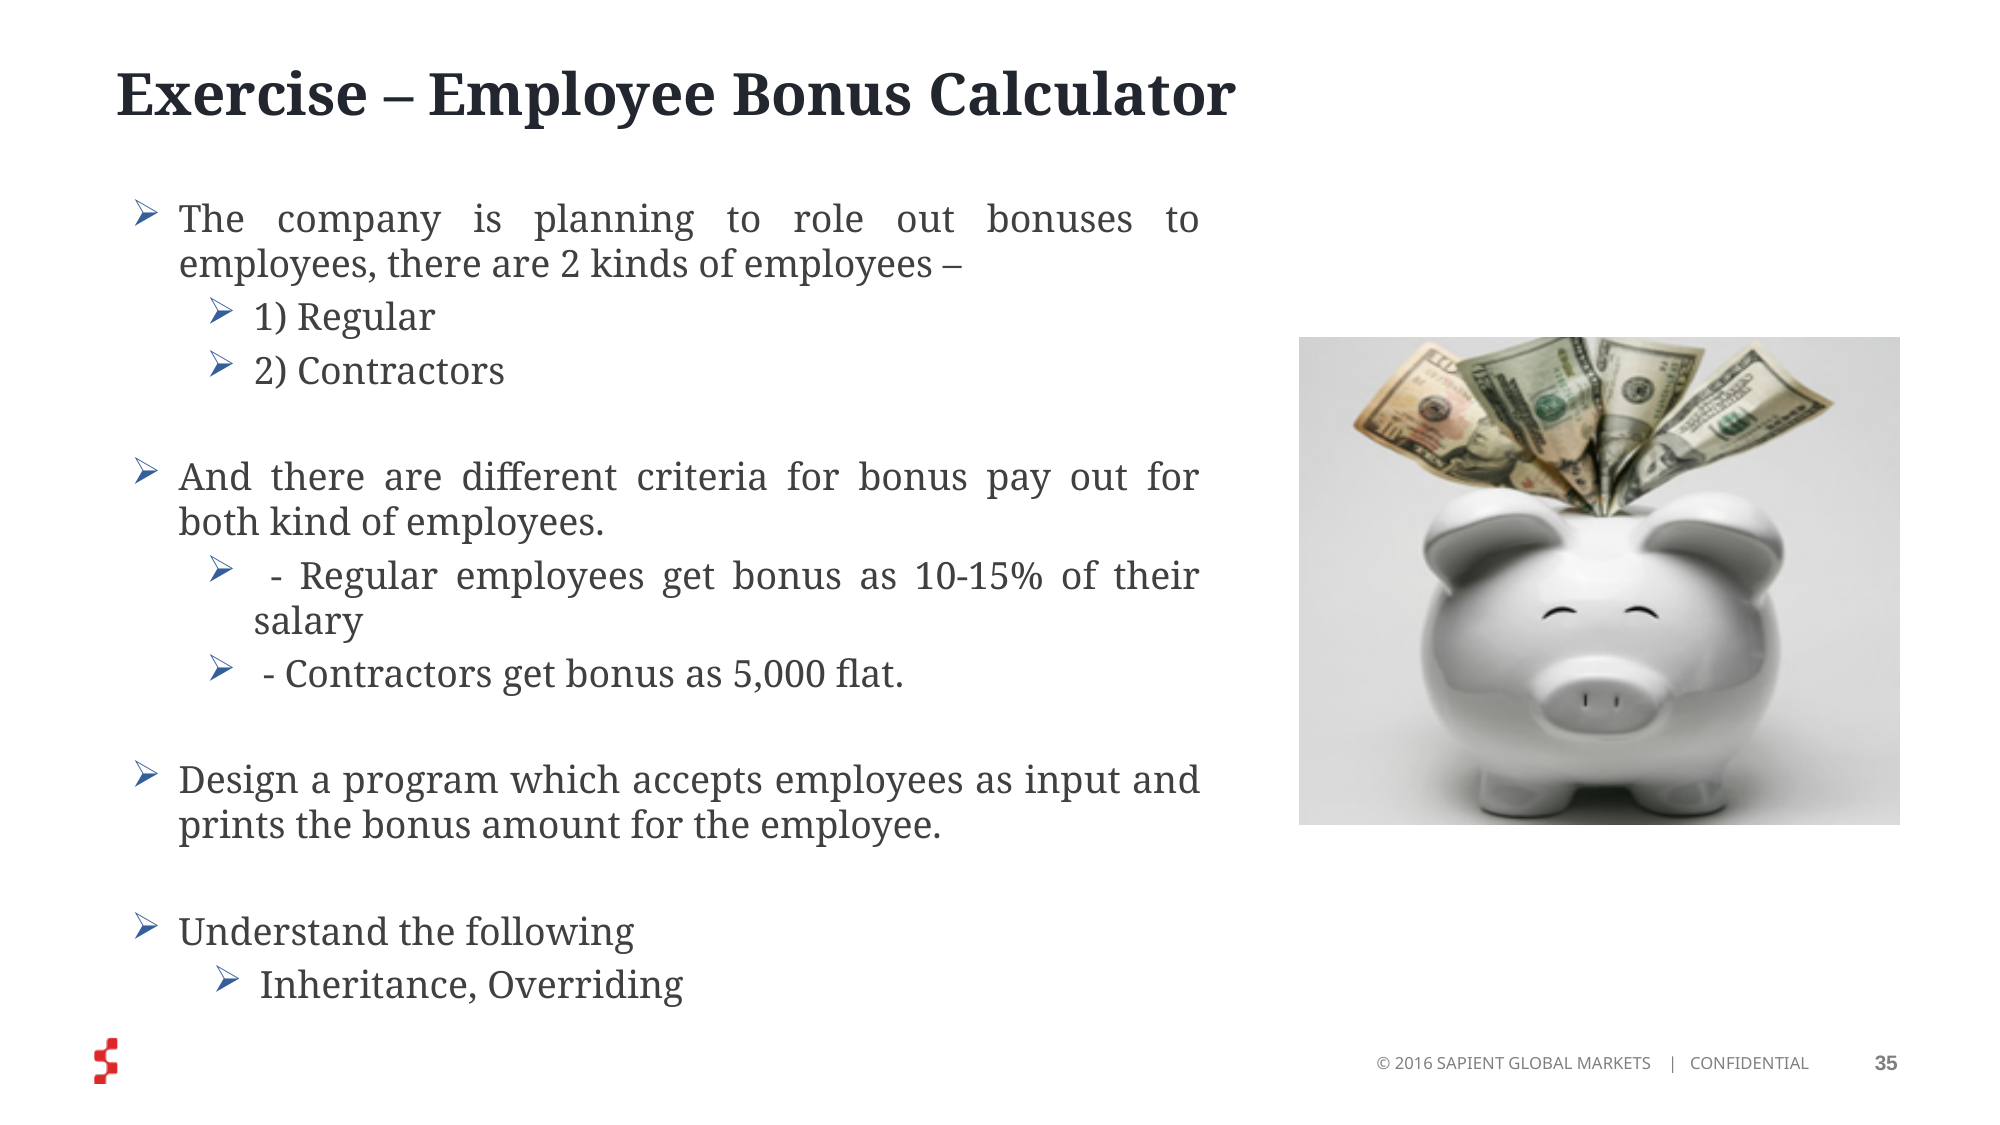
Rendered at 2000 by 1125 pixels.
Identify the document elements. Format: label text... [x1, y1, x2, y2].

picture [1299, 337, 1900, 826]
text_box [83, 210, 983, 1013]
title Exercise – Employee Bonus Calculator [116, 50, 1967, 163]
text_box The company is planning to role out bonuses to employees, there are 2 kinds of employees – 1) Regular 2) Contractors And there are different criteria for bonus pay out for both kind of employees. - Regular employees get bonus as 10-15% of their salary - Contractors get bonus as 5,000 flat. Design a program which accepts employees as input and prints the bonus amount for the employee. Understand the following Inheritance, Overriding [116, 187, 1217, 990]
